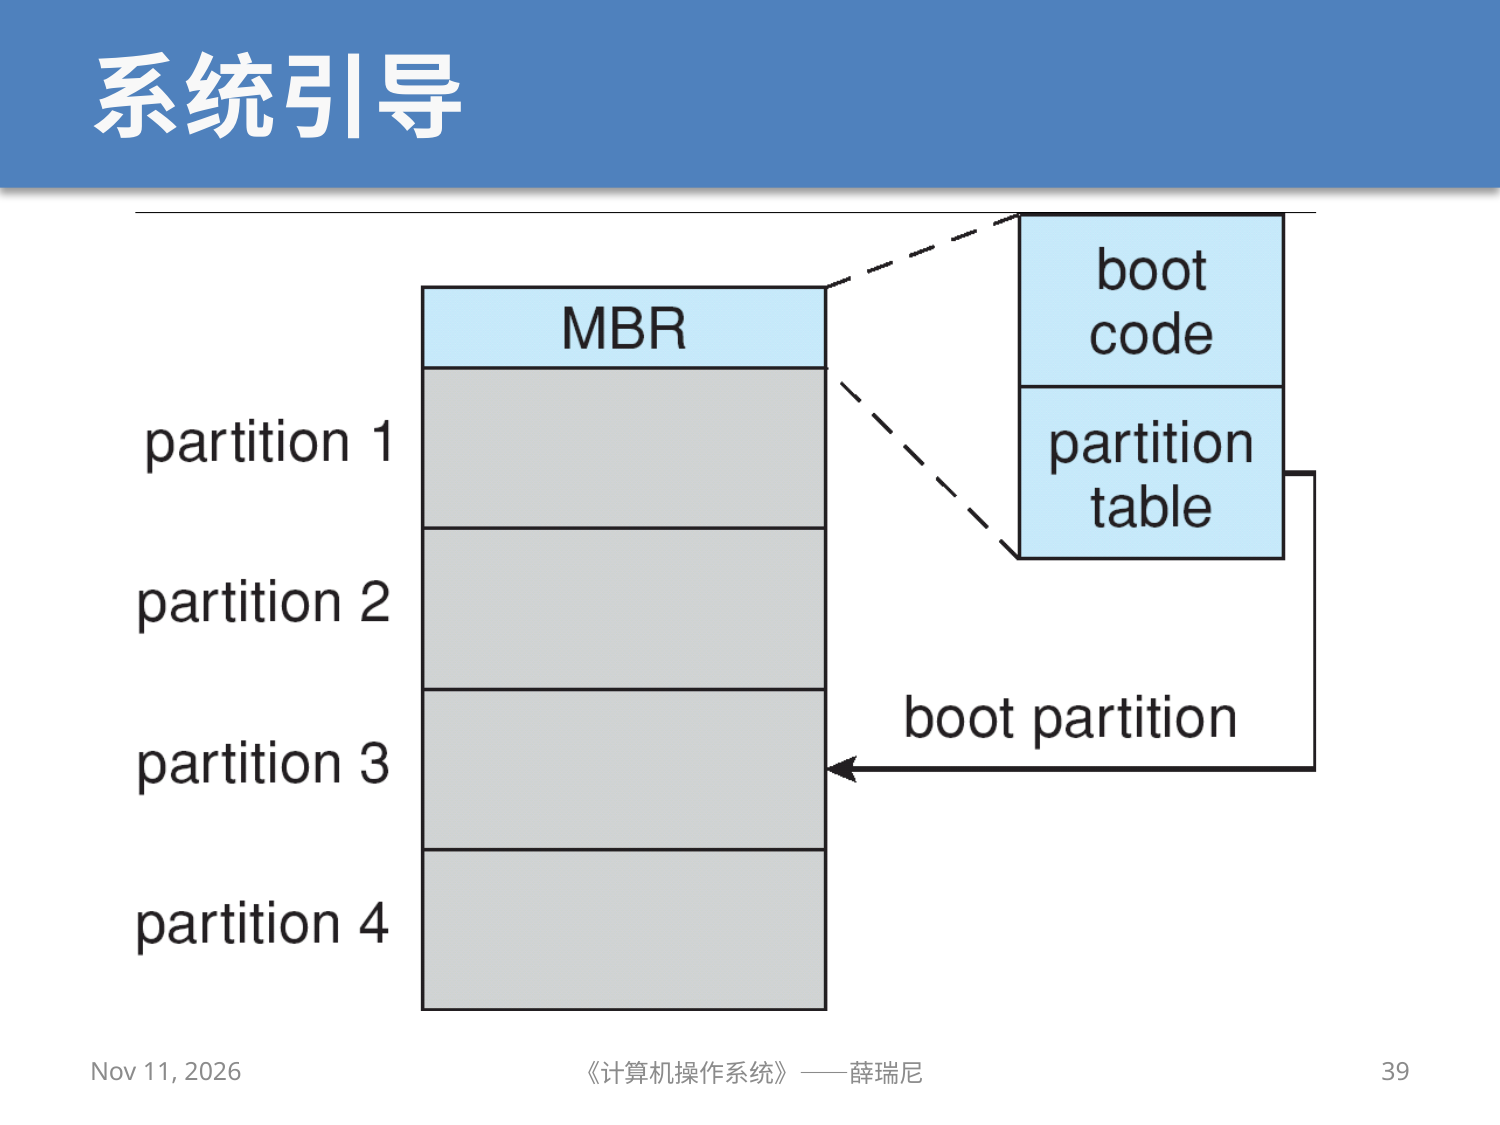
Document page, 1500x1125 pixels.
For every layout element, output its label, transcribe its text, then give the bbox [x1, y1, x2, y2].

slide_number 39 [1074, 1042, 1425, 1103]
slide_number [75, 1042, 425, 1103]
footer 《计算机操作系统》——薛瑞尼 [512, 1042, 988, 1103]
picture [135, 212, 1317, 1012]
title 系统引导 [75, 0, 1425, 188]
